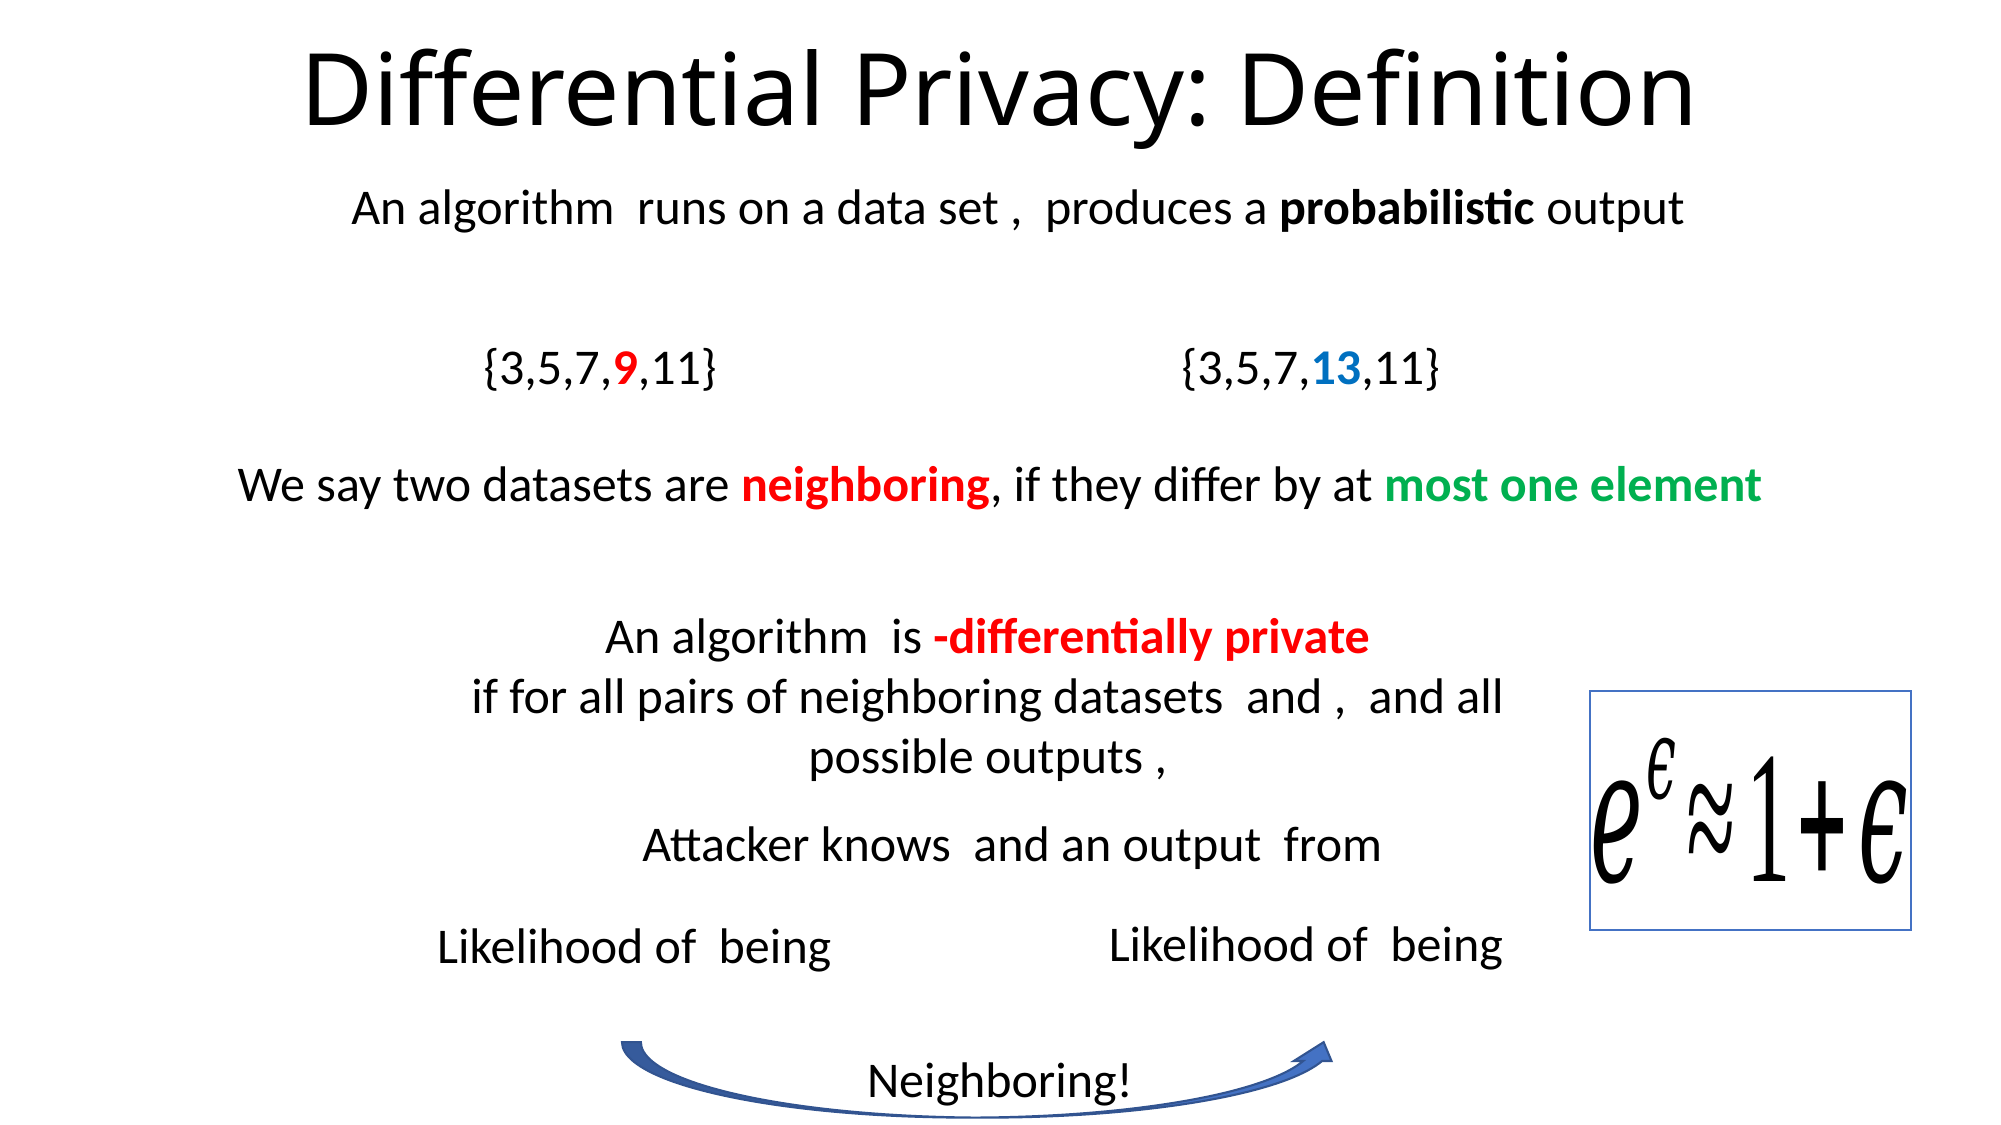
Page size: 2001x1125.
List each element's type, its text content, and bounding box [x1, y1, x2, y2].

text_box {3,5,7,13,11} [1166, 327, 1455, 403]
text_box [620, 1041, 846, 1114]
text_box We say two datasets are neighboring, if they differ by at most one element [78, 443, 1922, 519]
text_box Neighboring! [846, 1039, 1154, 1115]
text_box {3,5,7,9,11} [468, 327, 732, 403]
title Differential Privacy: Definition [137, 19, 1863, 168]
text_box [1154, 1040, 1334, 1110]
text_box [861, 1115, 1093, 1119]
